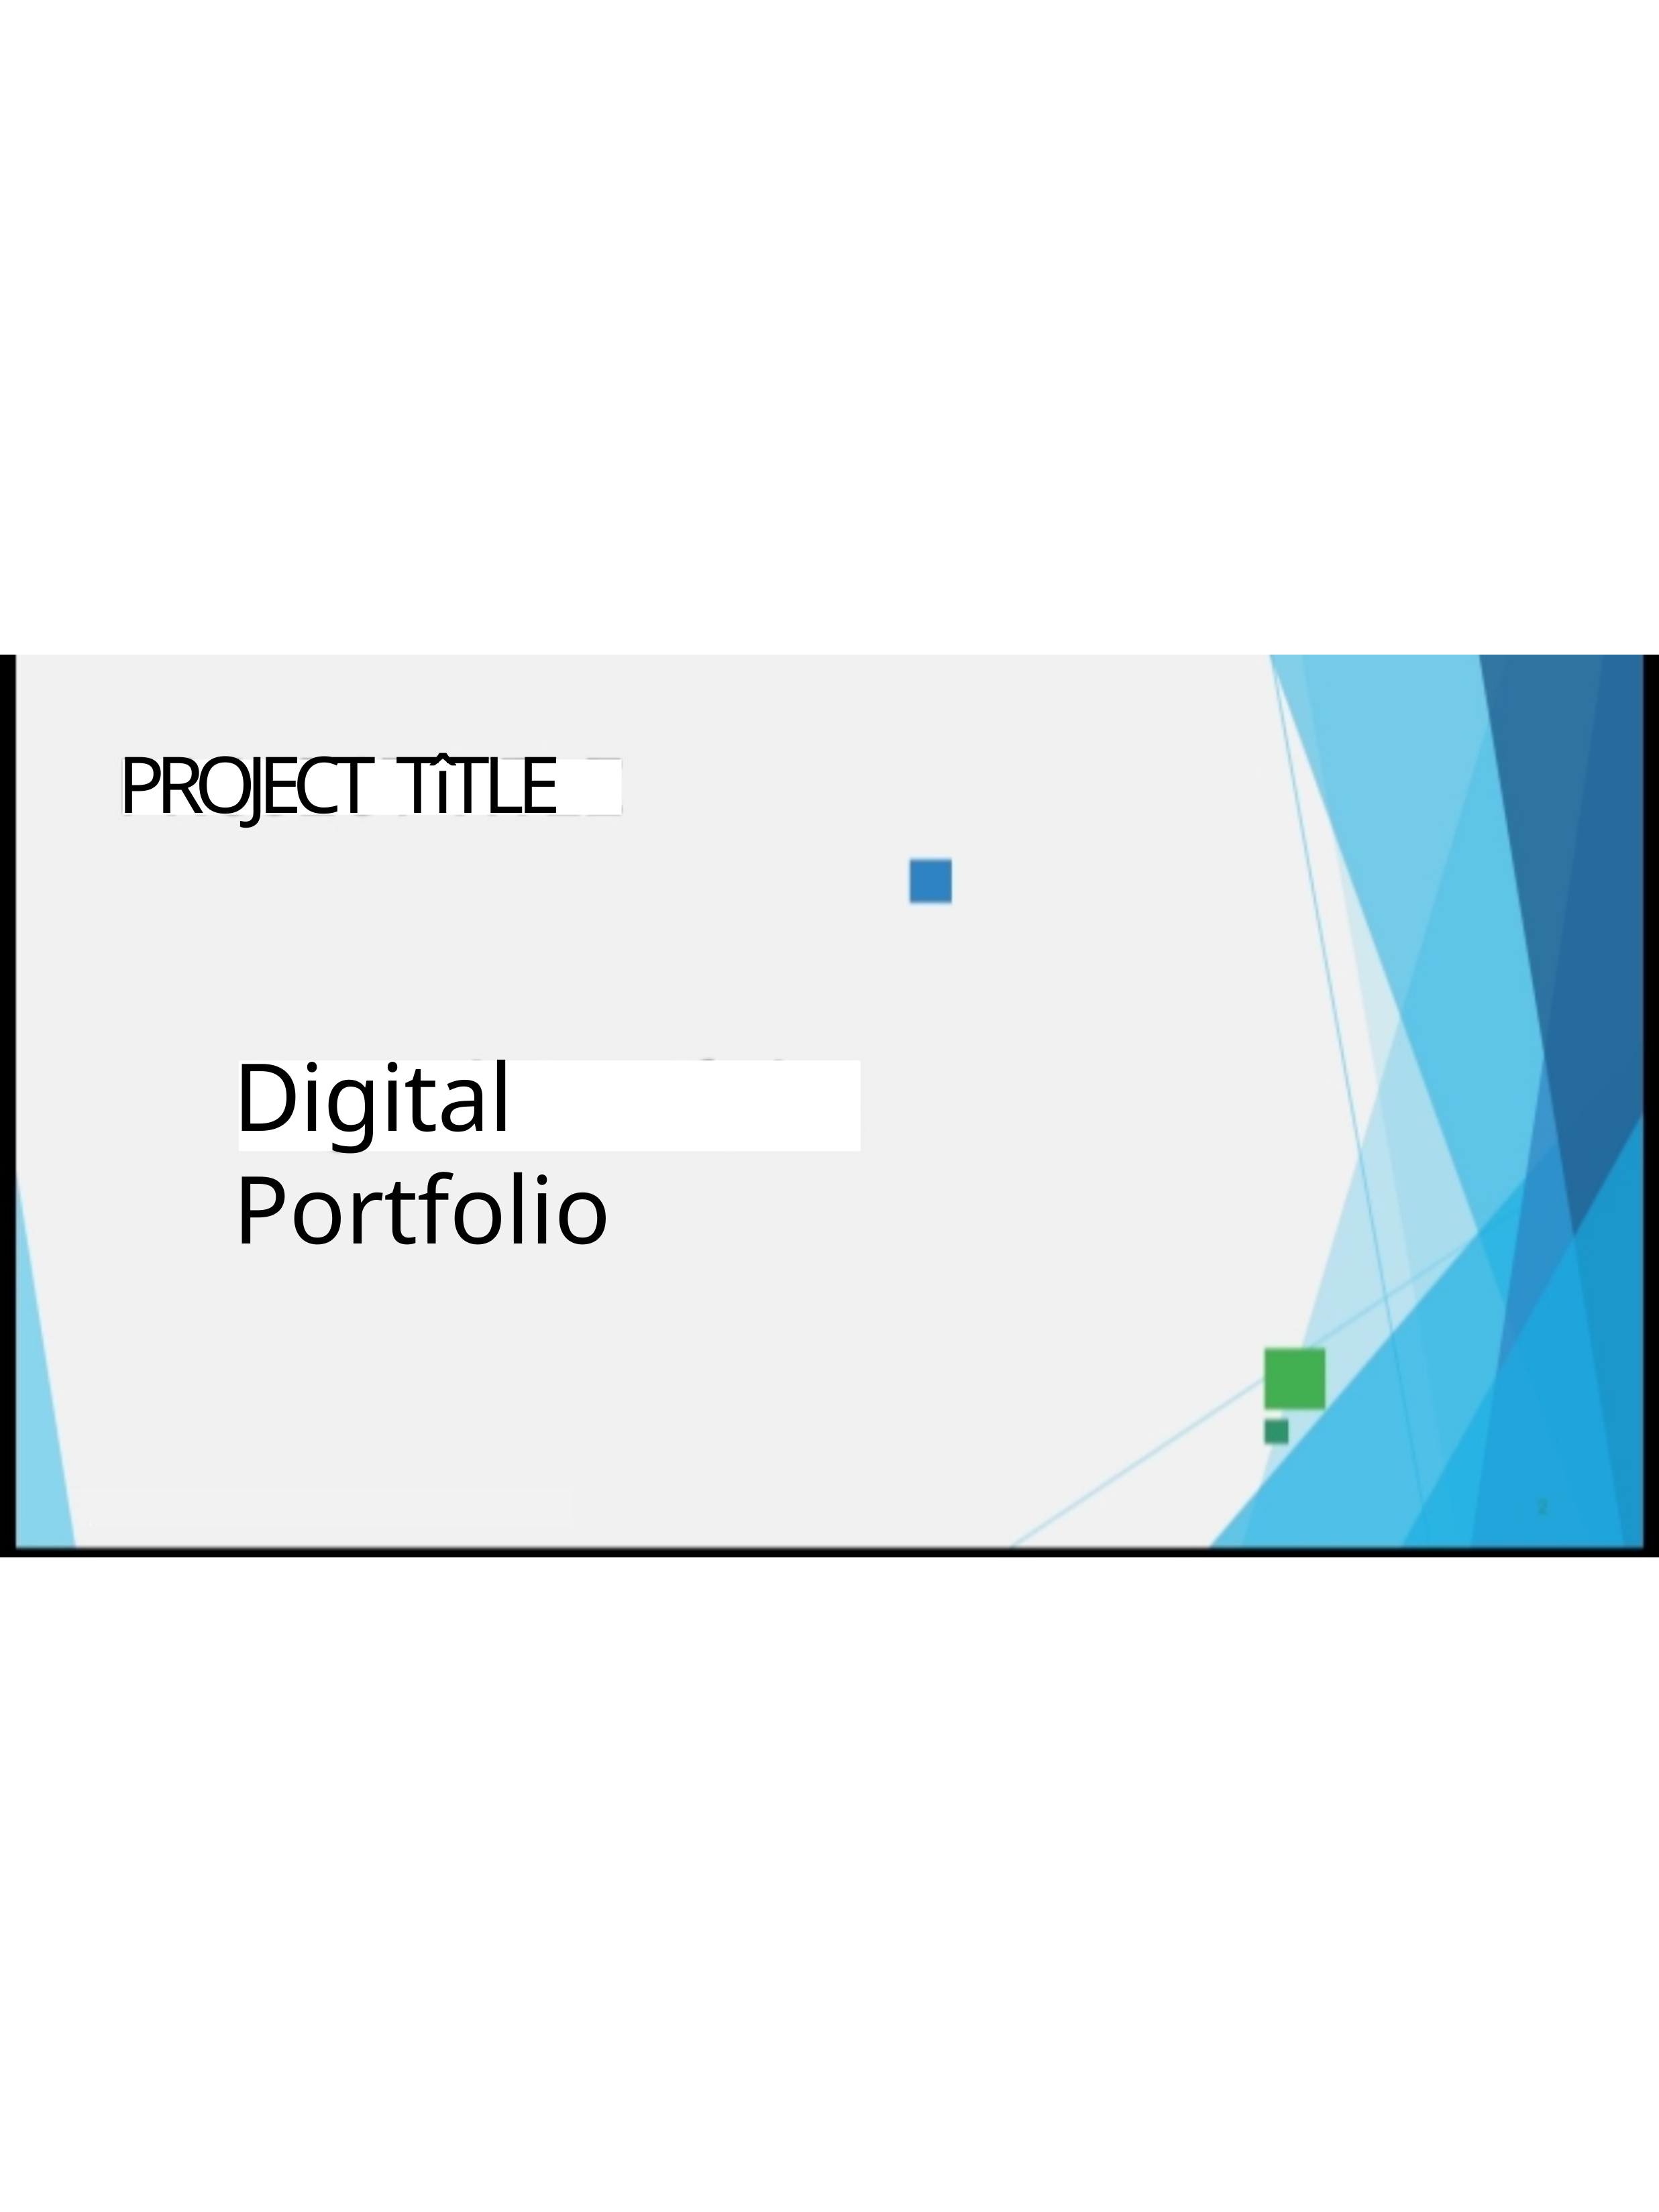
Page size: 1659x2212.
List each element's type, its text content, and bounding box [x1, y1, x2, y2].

title PROJECT TîTLE [116, 733, 621, 1105]
text_box Digital Portfolio [231, 1036, 858, 1263]
picture [0, 655, 1659, 1557]
